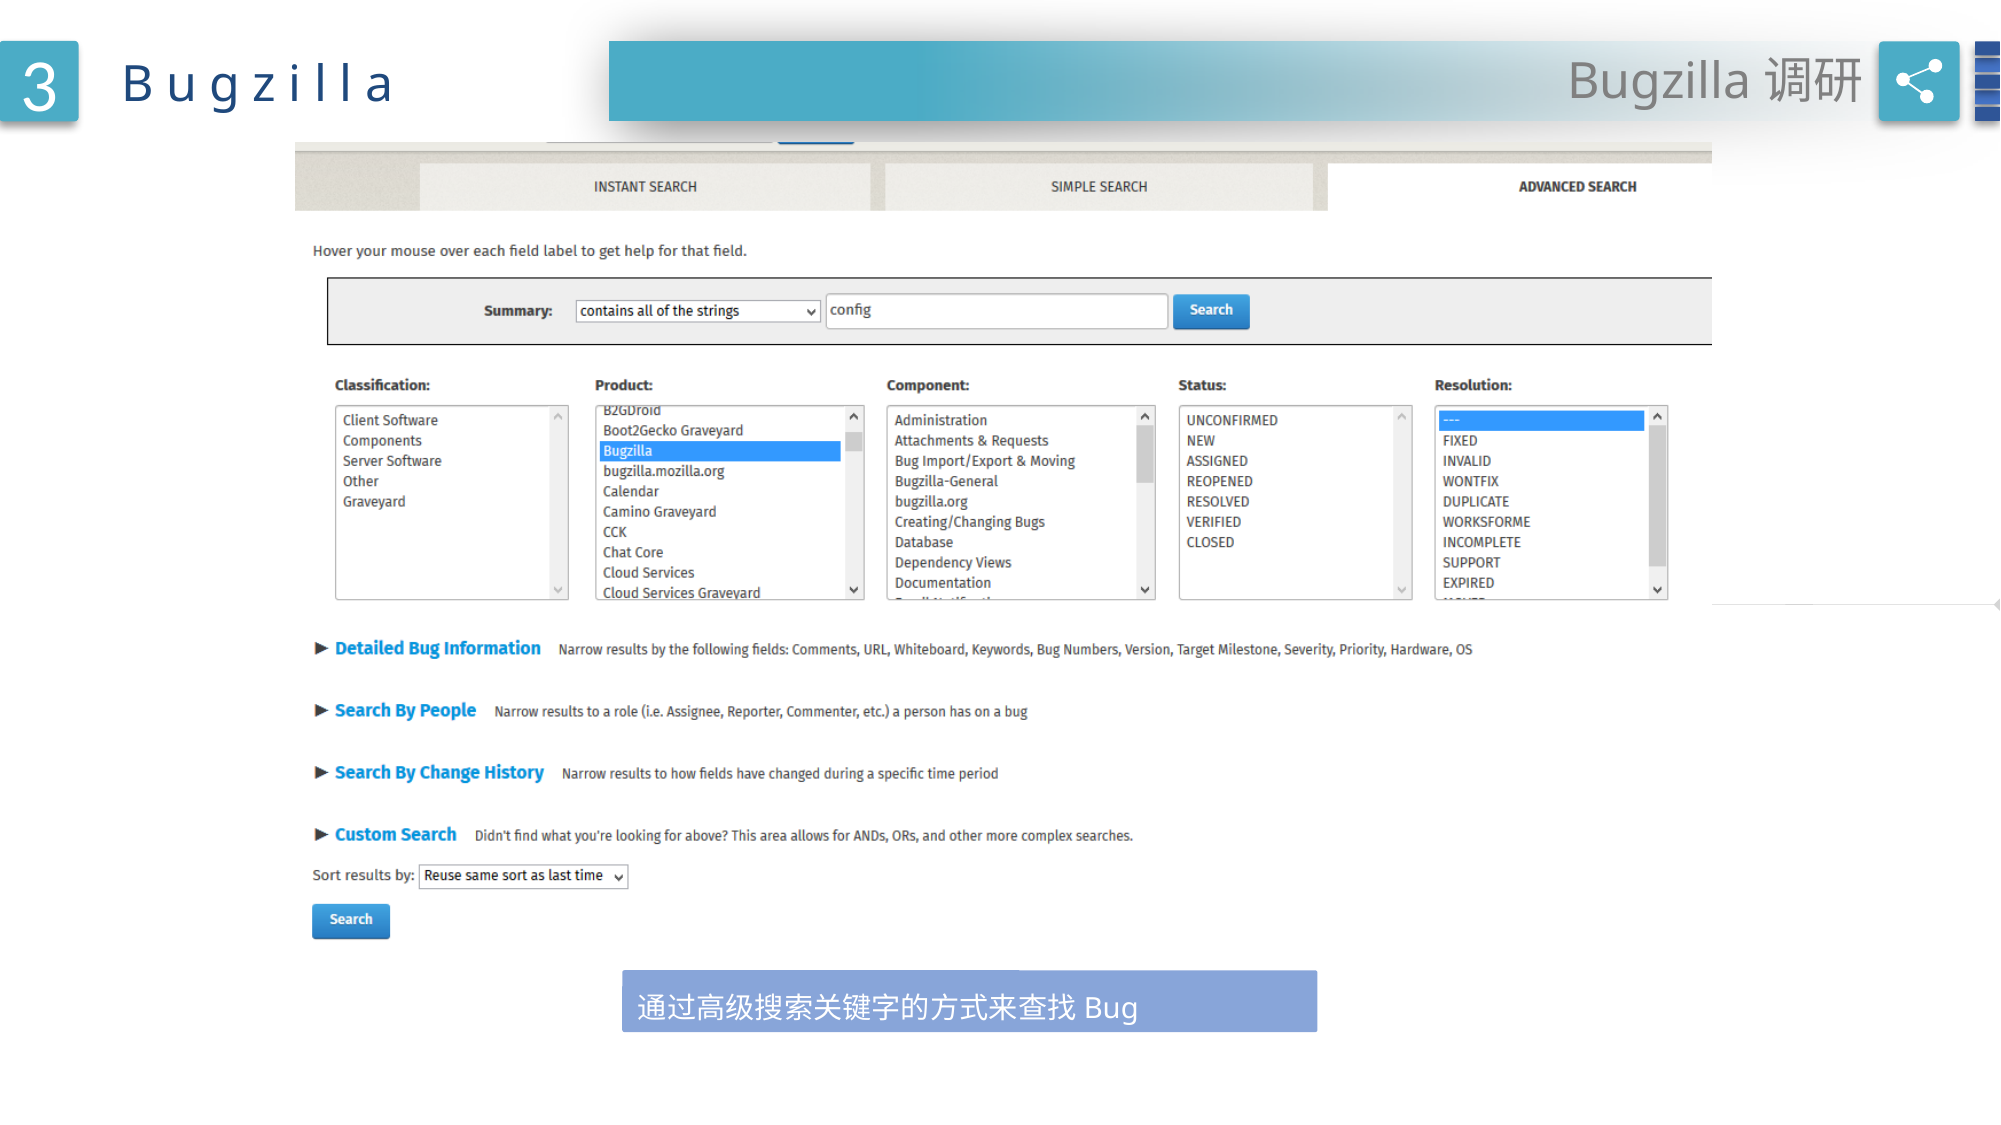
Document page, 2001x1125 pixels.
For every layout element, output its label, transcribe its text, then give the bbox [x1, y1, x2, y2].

text_box 3 [0, 38, 81, 124]
text_box 通过高级搜索关键字的方式来查找Bug [622, 970, 1318, 1033]
text_box Bugzilla [106, 43, 589, 119]
picture [295, 142, 1713, 958]
text_box [607, 39, 1523, 123]
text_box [1522, 41, 2000, 122]
